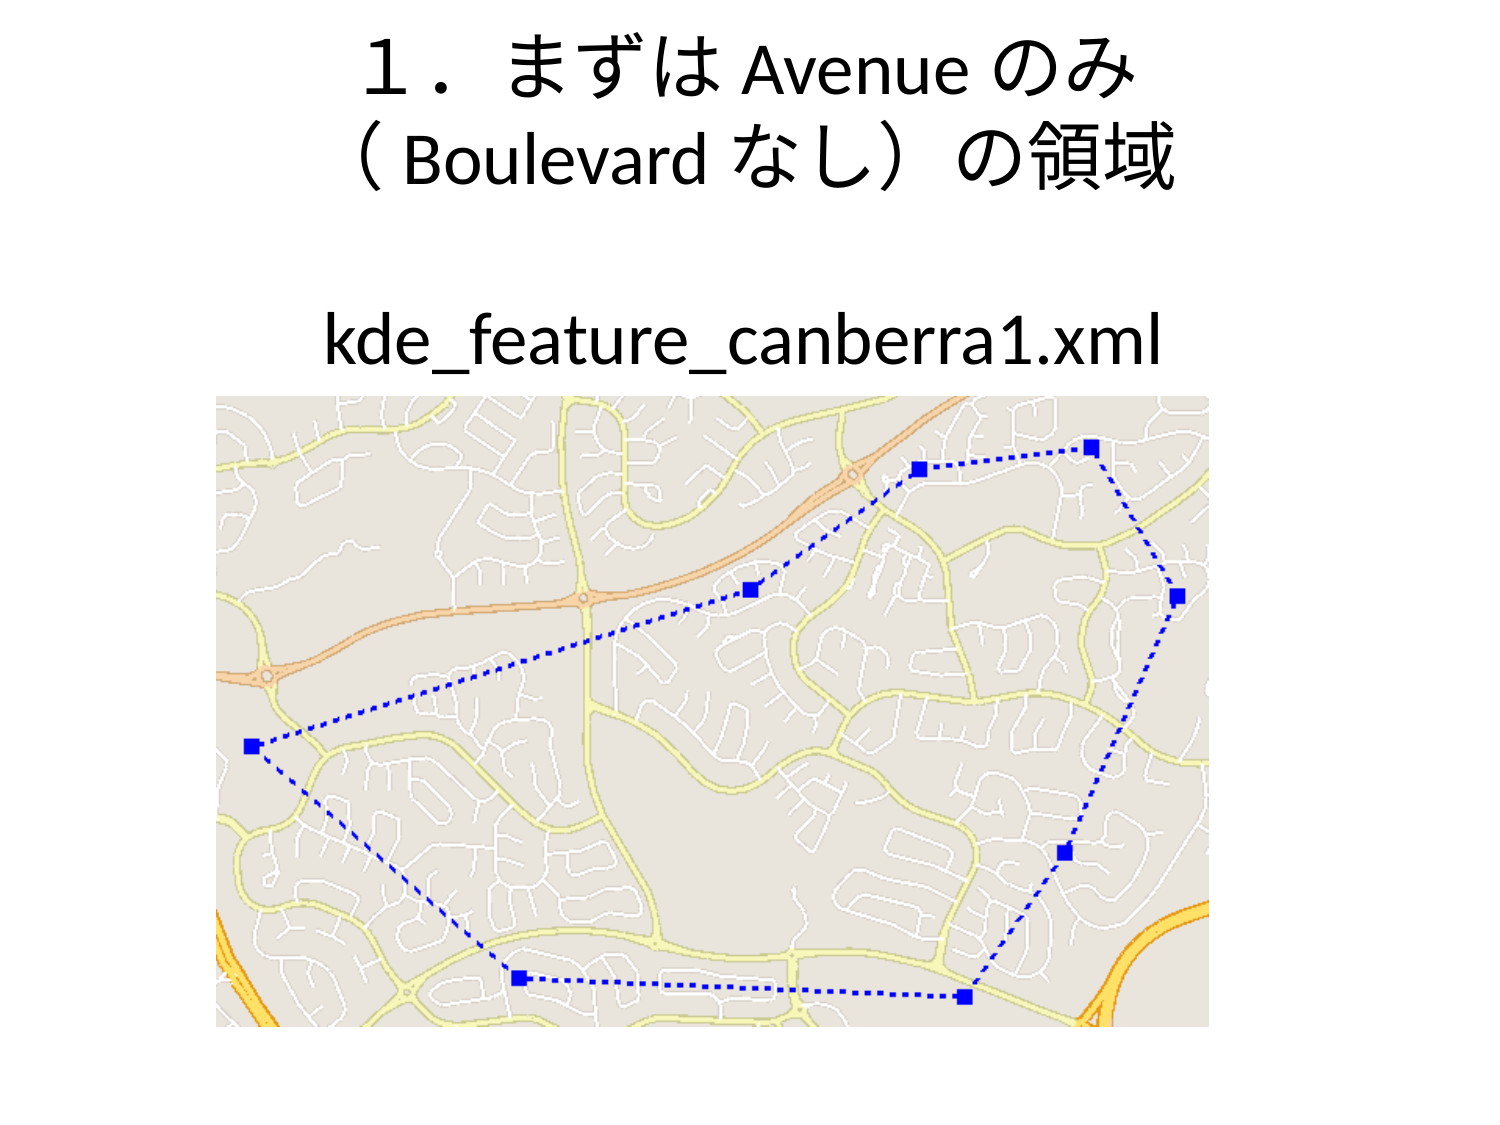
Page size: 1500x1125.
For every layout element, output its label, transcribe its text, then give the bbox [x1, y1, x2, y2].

picture [216, 396, 1209, 1027]
text_box １．まずはAvenueのみ （Boulevardなし）の領域 kde_feature_canberra1.xml [74, 12, 1413, 388]
